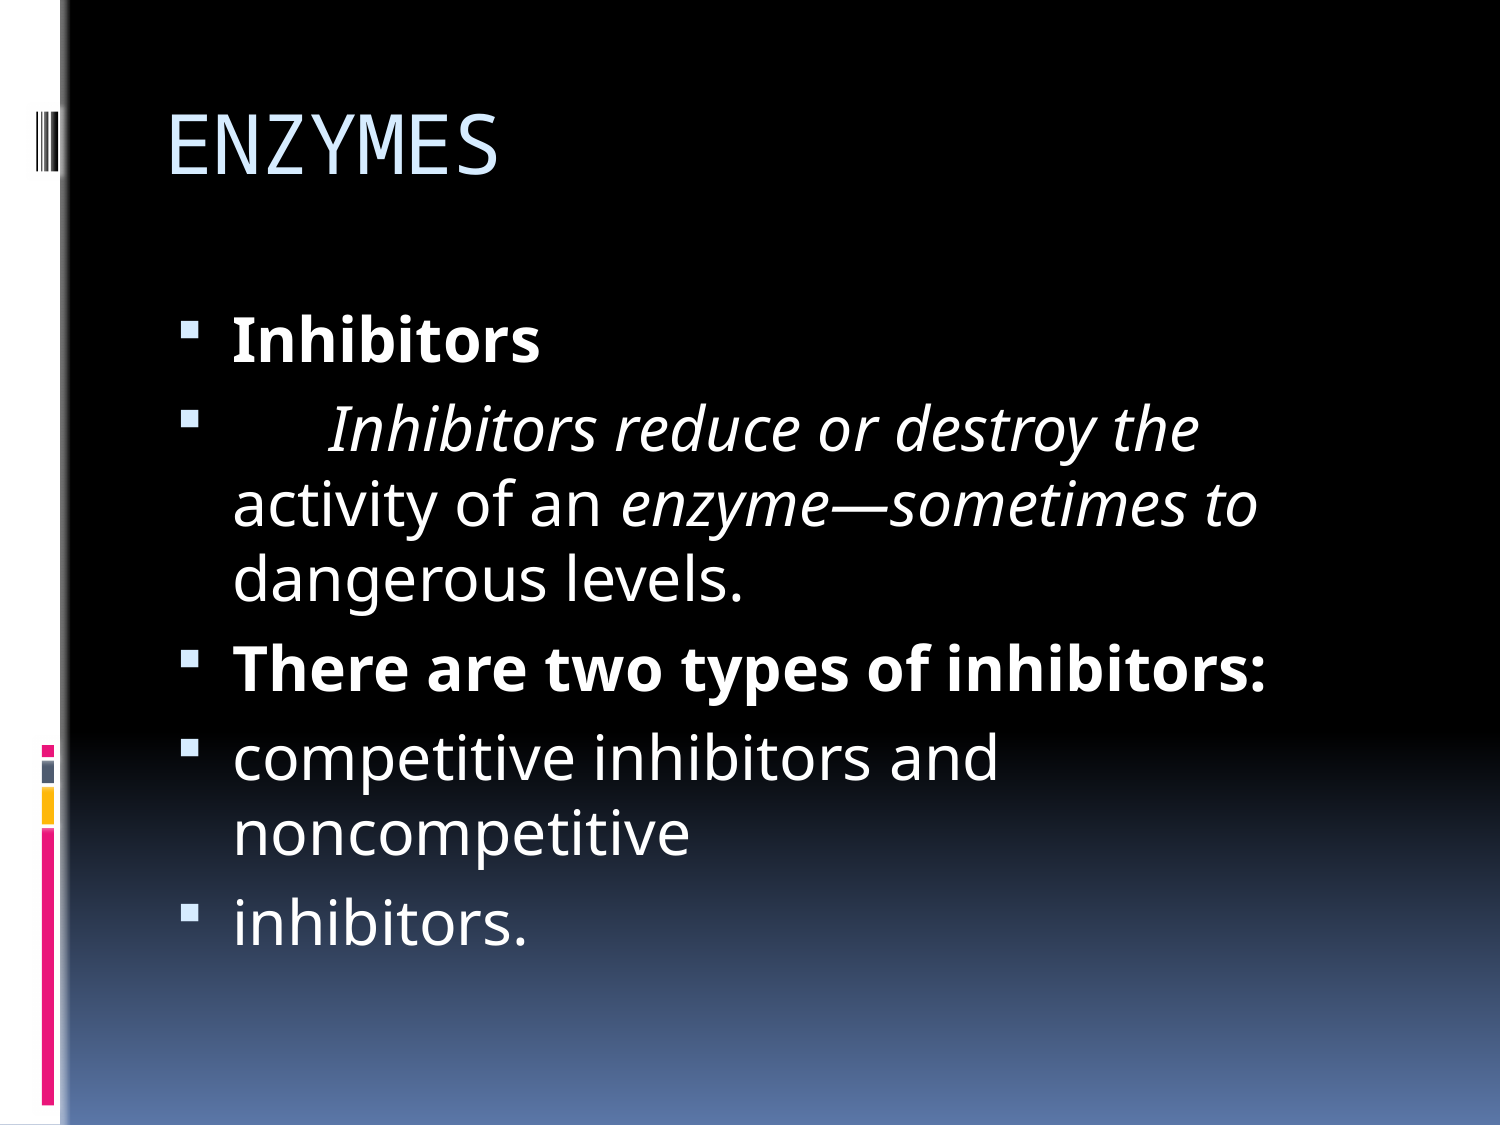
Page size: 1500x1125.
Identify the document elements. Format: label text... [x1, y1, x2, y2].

title ENZYMES [150, 83, 1425, 234]
list Inhibitors Inhibitors reduce or destroy the activity of an enzyme—sometimes to dangerous levels. There are two types of inhibitors: competitive inhibitors and noncompetitive inhibitors. [150, 292, 1425, 1043]
